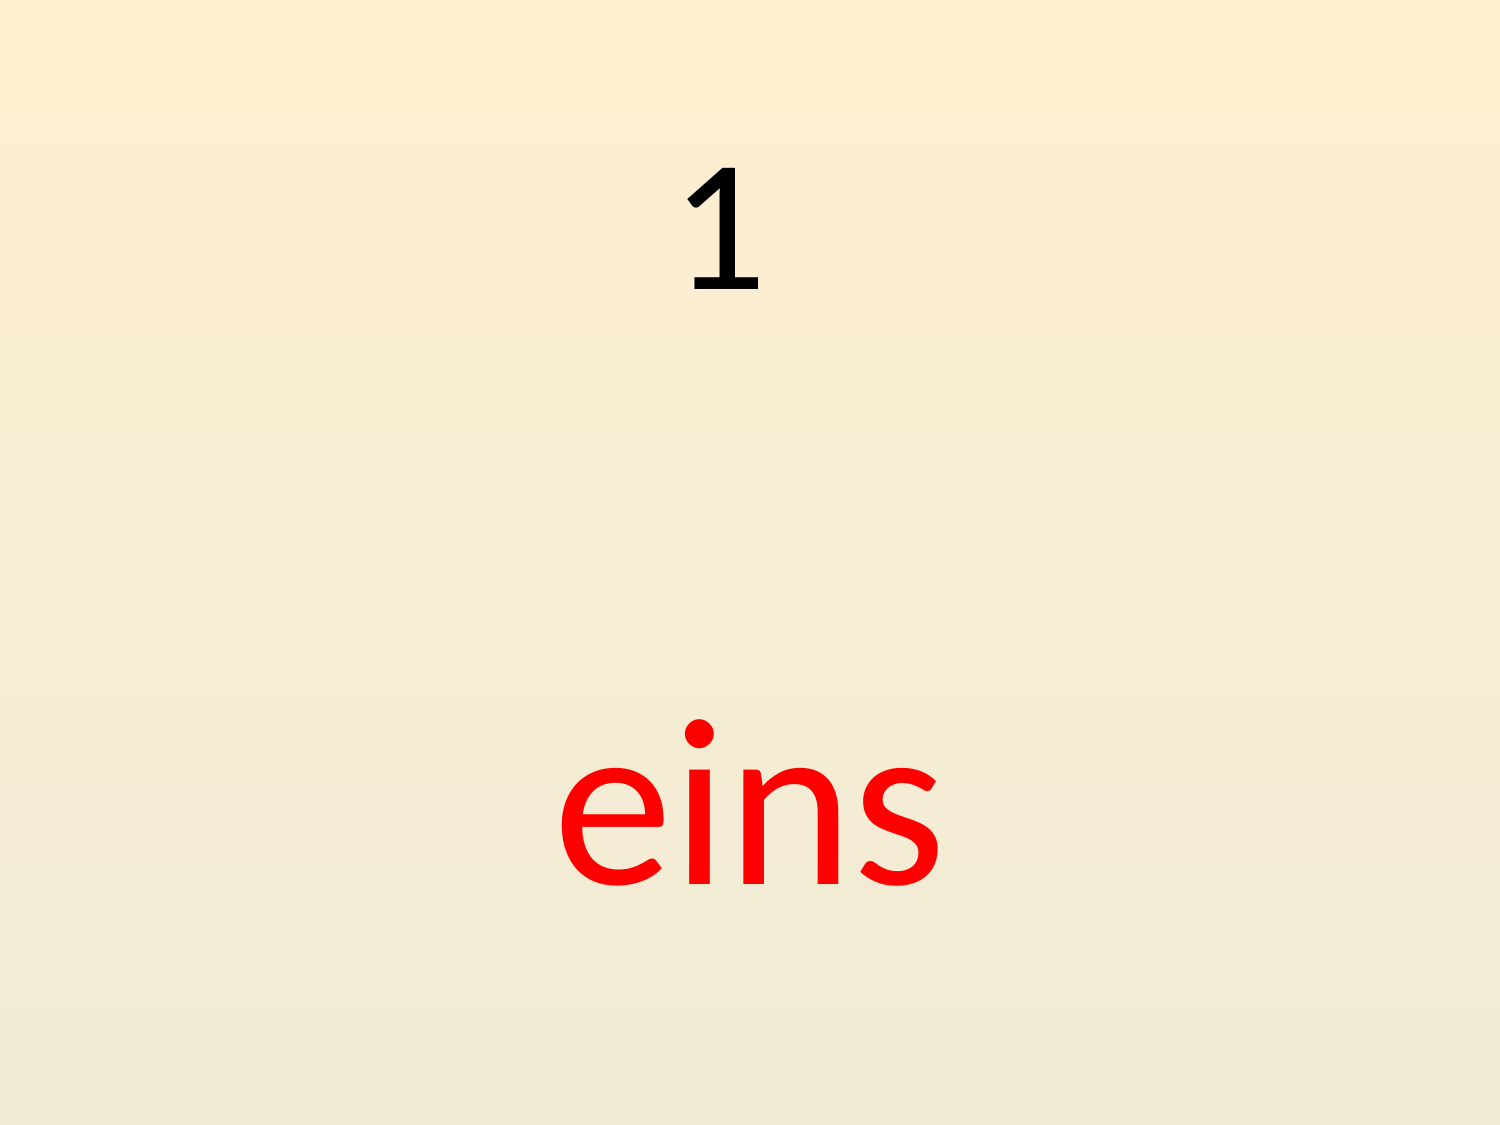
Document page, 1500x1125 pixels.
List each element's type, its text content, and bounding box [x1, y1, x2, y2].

subtitle eins [225, 637, 1275, 925]
title 1 [82, 93, 1357, 335]
